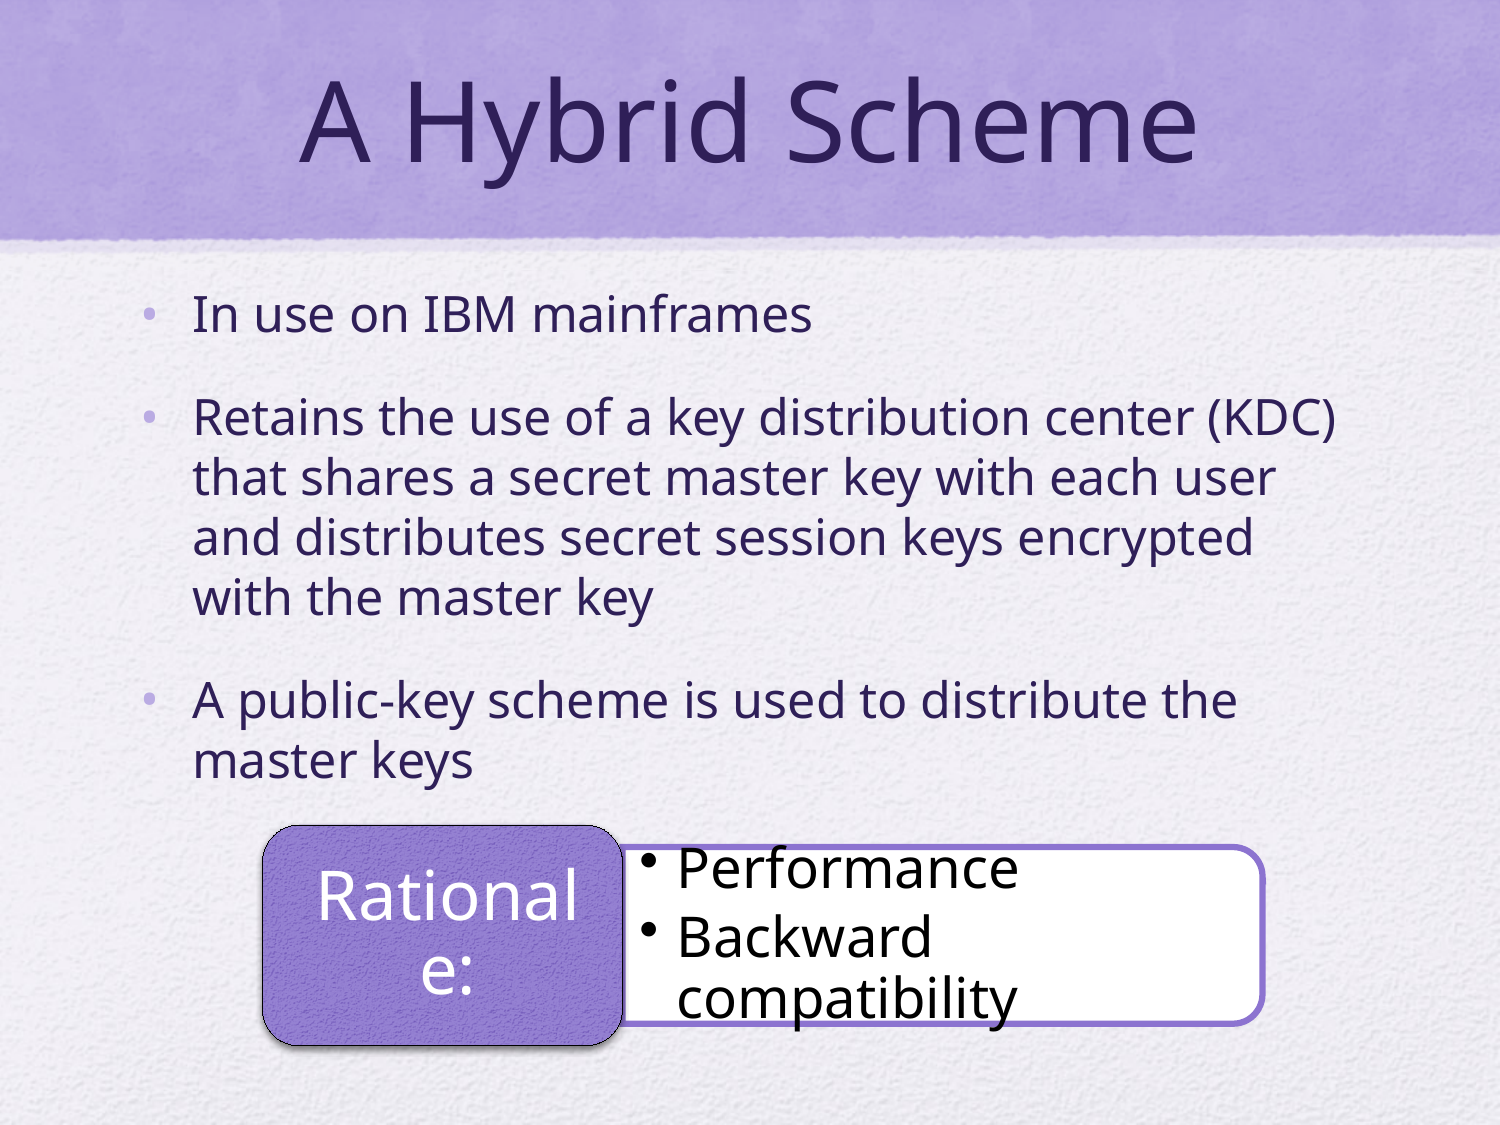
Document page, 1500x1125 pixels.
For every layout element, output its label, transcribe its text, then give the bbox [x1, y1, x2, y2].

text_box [259, 822, 1266, 1049]
title A Hybrid Scheme [129, 6, 1373, 239]
picture [0, 225, 1500, 1125]
list In use on IBM mainframes Retains the use of a key distribution center (KDC) that shares a secret master key with each user and distributes secret session keys encrypted with the master key A public-key scheme is used to distribute the master keys [124, 274, 1380, 801]
